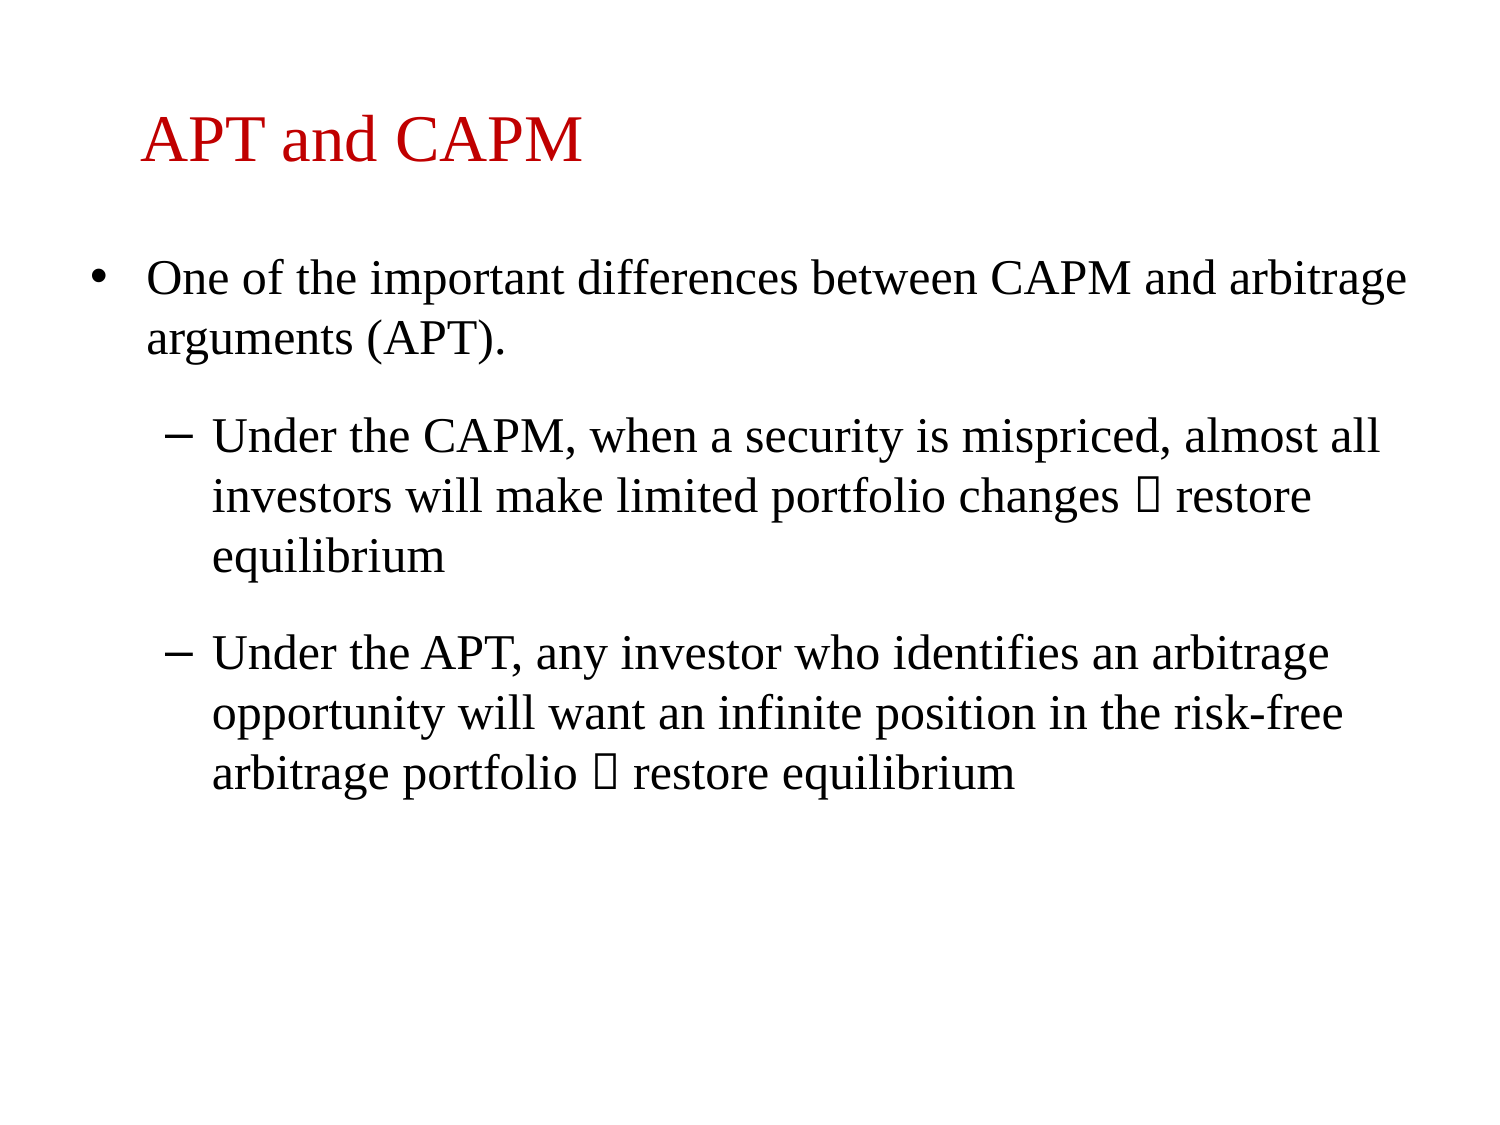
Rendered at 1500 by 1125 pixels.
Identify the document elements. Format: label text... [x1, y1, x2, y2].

list One of the important differences between CAPM and arbitrage arguments (APT). Under the CAPM, when a security is mispriced, almost all investors will make limited portfolio changes  restore equilibrium Under the APT, any investor who identifies an arbitrage opportunity will want an infinite position in the risk-free arbitrage portfolio  restore equilibrium [75, 237, 1425, 1005]
title APT and CAPM [75, 45, 650, 225]
